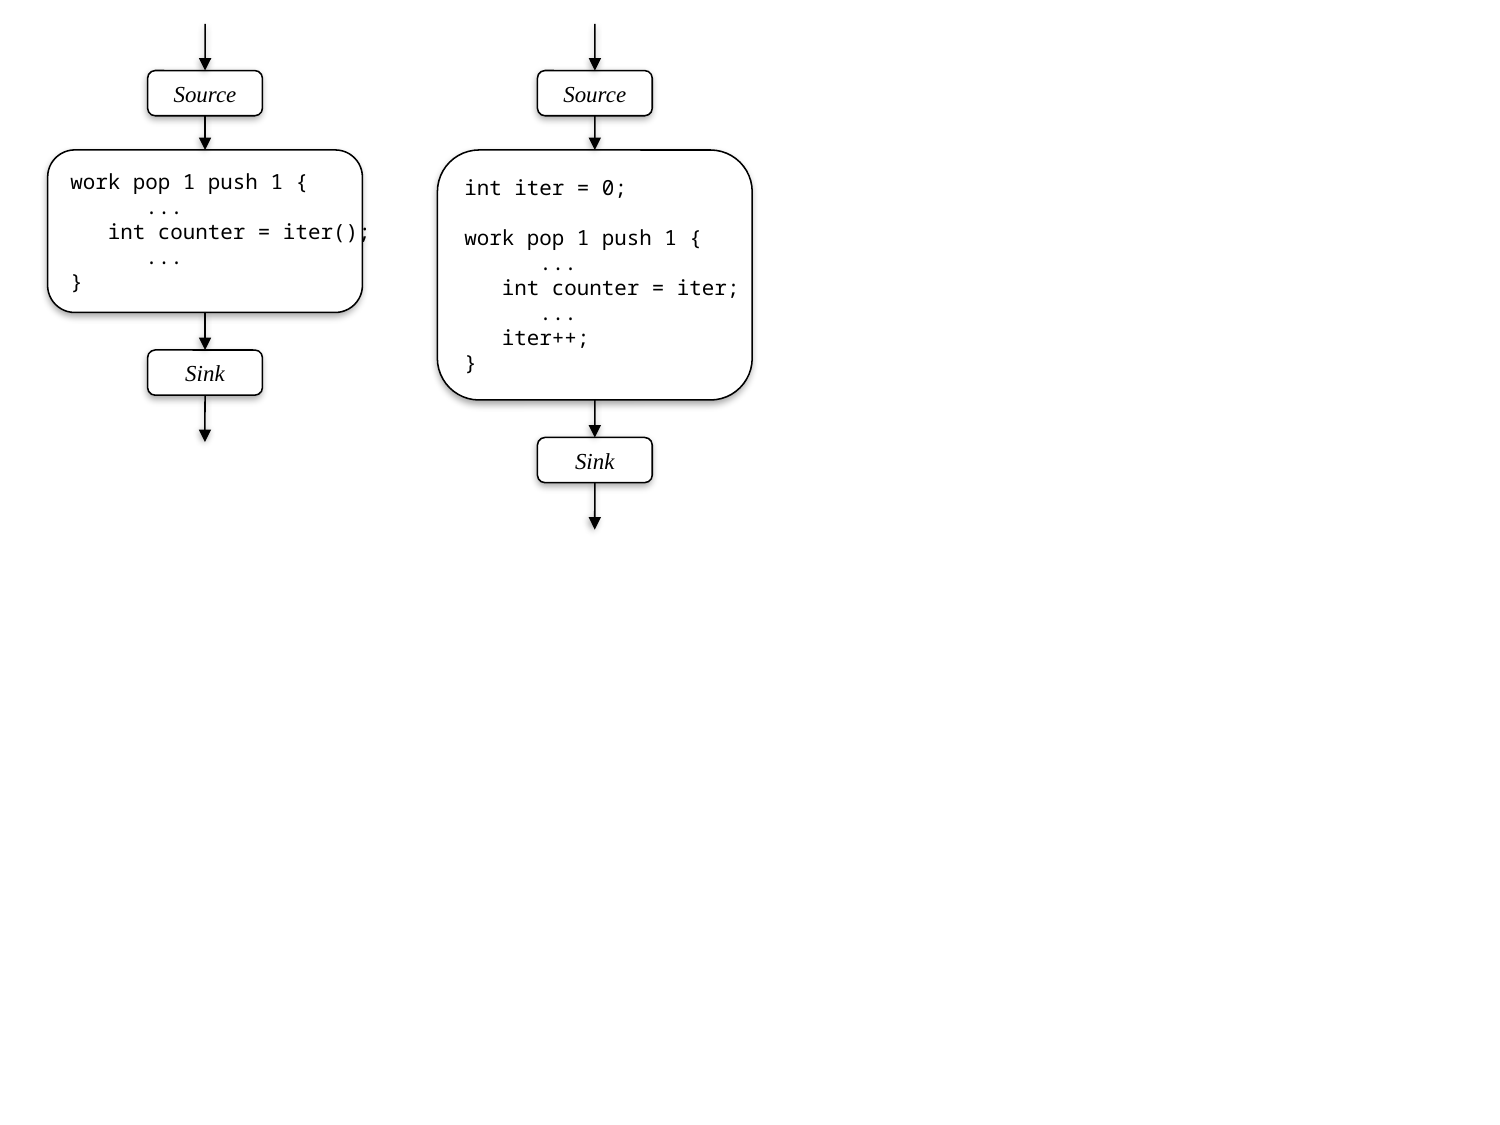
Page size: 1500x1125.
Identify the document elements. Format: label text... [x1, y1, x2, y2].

text_box Source [536, 69, 654, 117]
text_box Sink [146, 349, 264, 396]
text_box int iter = 0; work pop 1 push 1 { ... int counter = iter; ... iter++; } [436, 149, 753, 401]
text_box Source [146, 69, 264, 117]
text_box Sink [536, 436, 654, 484]
text_box work pop 1 push 1 { ... int counter = iter(); ... } [46, 149, 364, 314]
